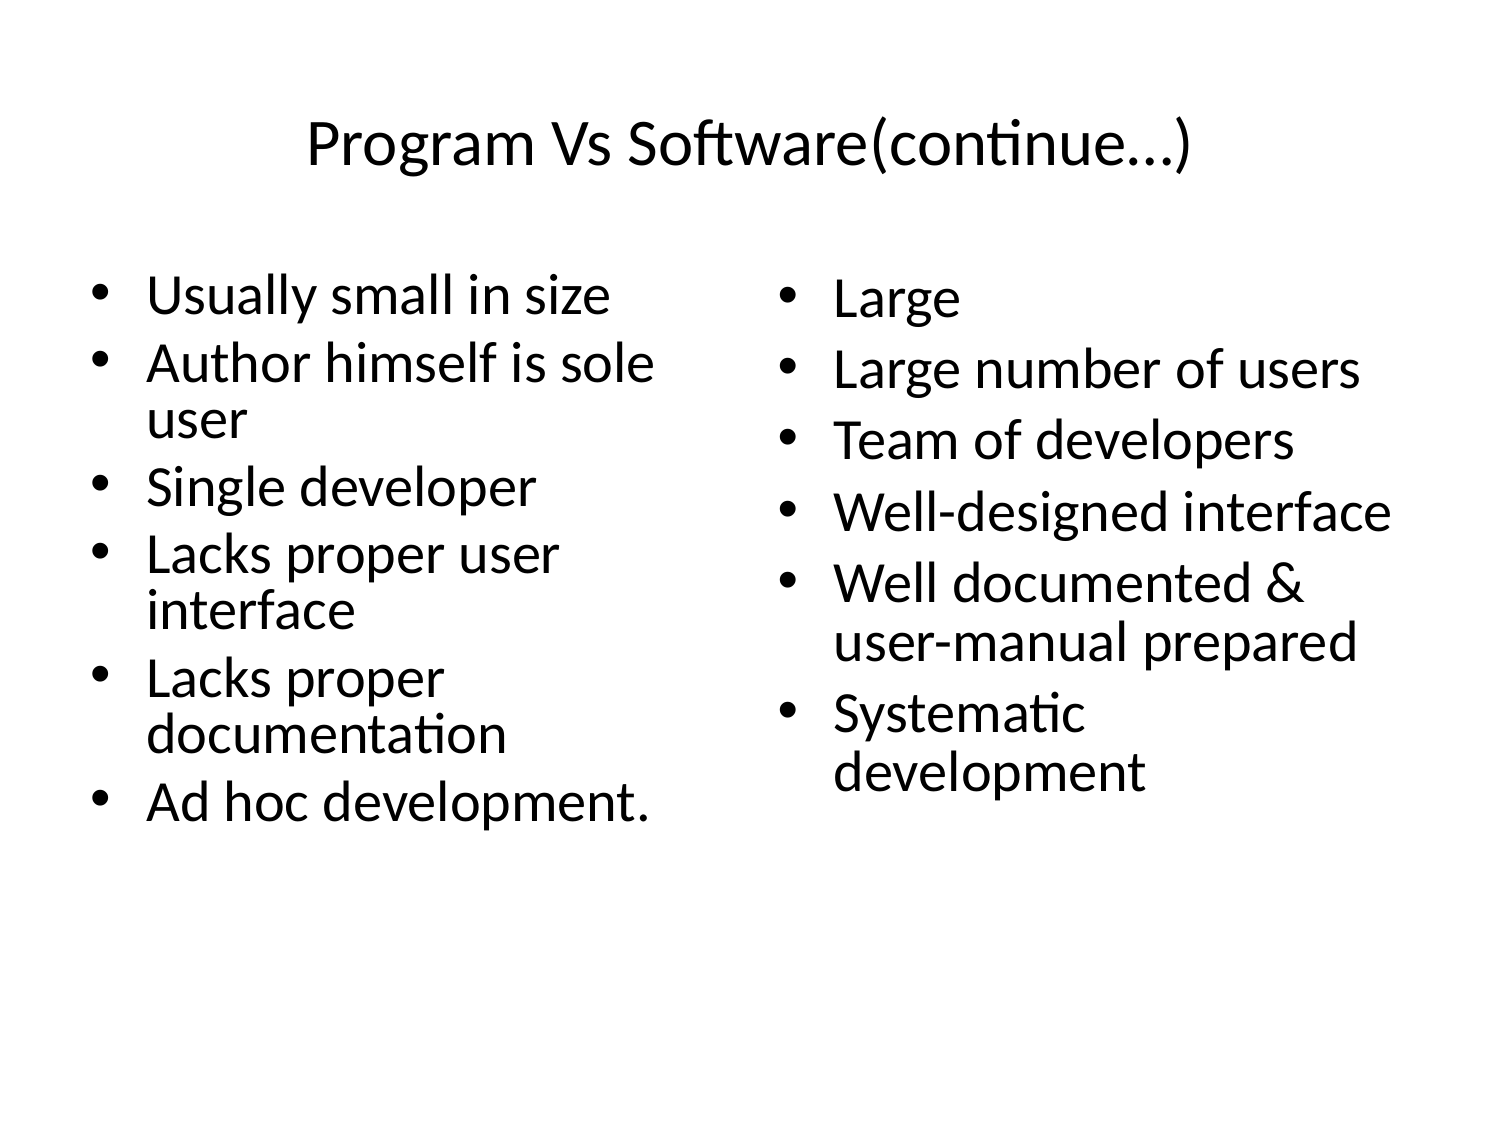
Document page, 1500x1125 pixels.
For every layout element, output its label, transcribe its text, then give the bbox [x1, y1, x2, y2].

list Large Large number of users Team of developers Well-designed interface Well documented & user-manual prepared Systematic development [762, 262, 1425, 1005]
title Program Vs Software(continue…) [75, 45, 1425, 233]
list Usually small in size Author himself is sole user Single developer Lacks proper user interface Lacks proper documentation Ad hoc development. [75, 262, 738, 1005]
